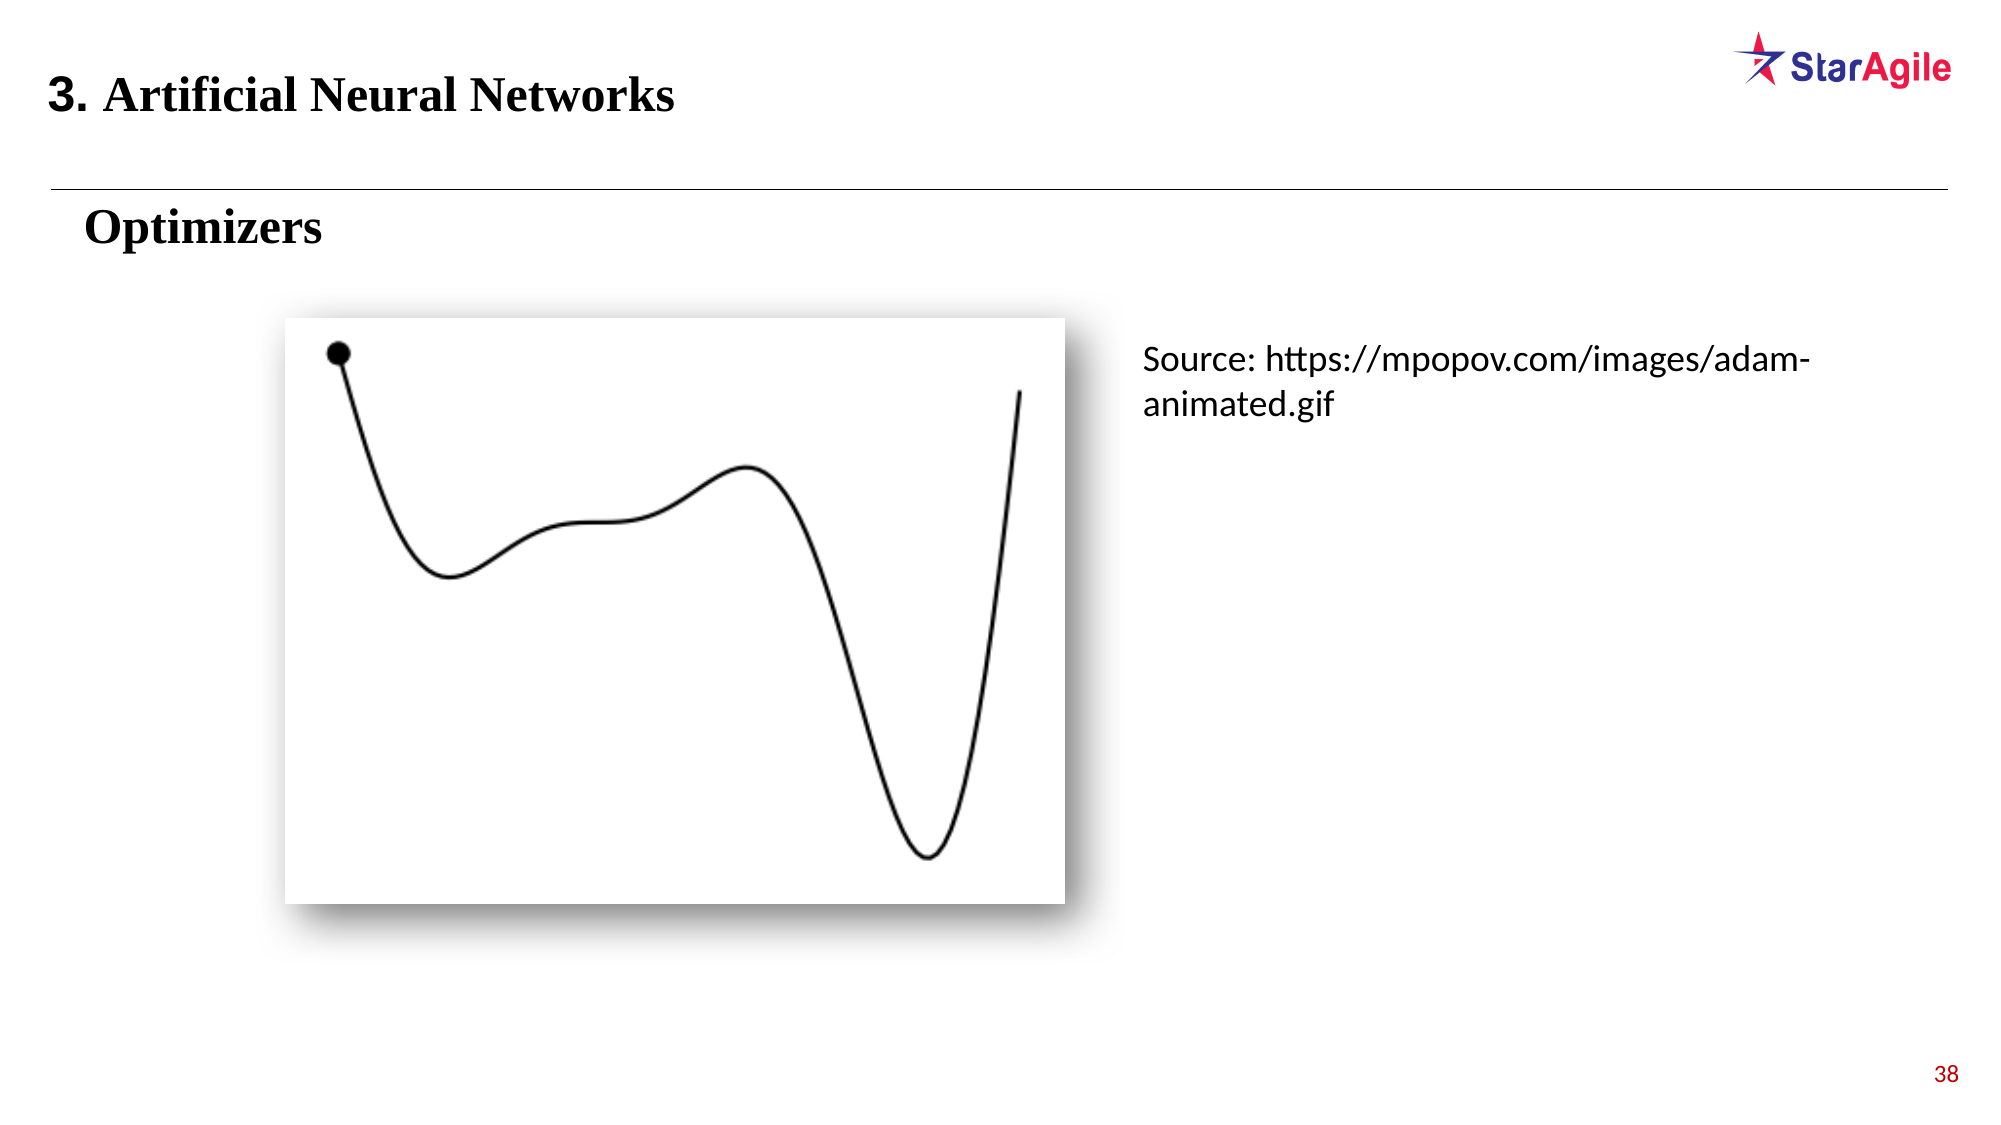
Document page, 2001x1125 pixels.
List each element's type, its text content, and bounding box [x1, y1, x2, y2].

text_box Optimizers [9, 186, 1952, 262]
picture [285, 318, 1065, 904]
picture [1725, 29, 1959, 91]
text_box Source: https://mpopov.com/images/adam-animated.gif [1128, 326, 1952, 432]
text_box 3. Artificial Neural Networks [30, 54, 691, 130]
